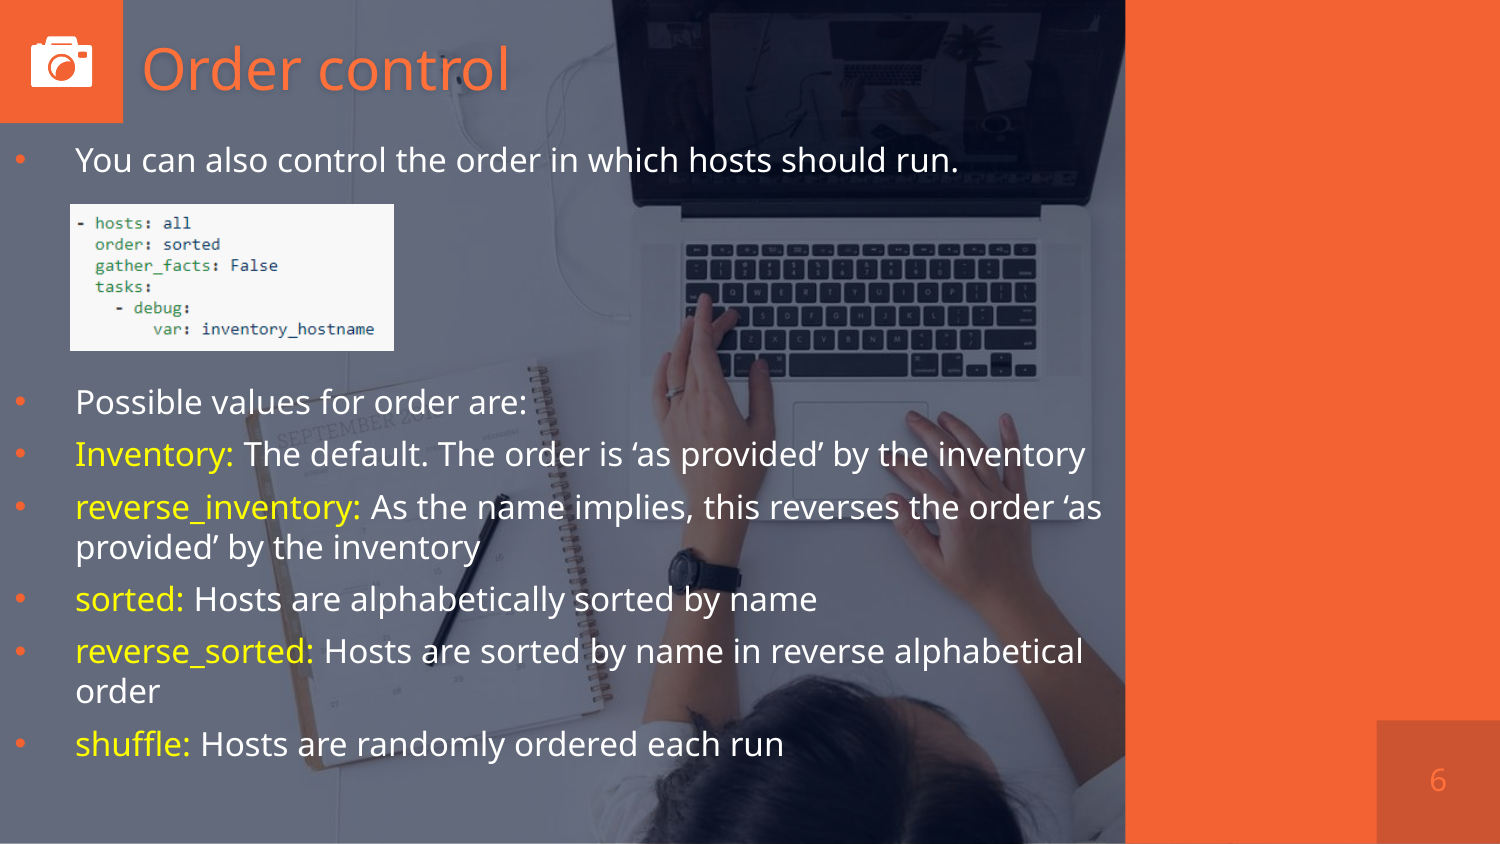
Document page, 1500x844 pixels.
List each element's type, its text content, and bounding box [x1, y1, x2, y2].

picture [70, 204, 394, 351]
list You can also control the order in which hosts should run. Possible values for order are: Inventory: The default. The order is ‘as provided’ by the inventory reverse_inventory: As the name implies, this reverses the order ‘as provided’ by the inventory sorted: Hosts are alphabetically sorted by name reverse_sorted: Hosts are sorted by name in reverse alphabetical order shuffle: Hosts are randomly ordered each run [0, 138, 1117, 829]
title Order control [141, 20, 1086, 103]
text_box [30, 35, 93, 88]
slide_number 6 [1376, 720, 1500, 844]
